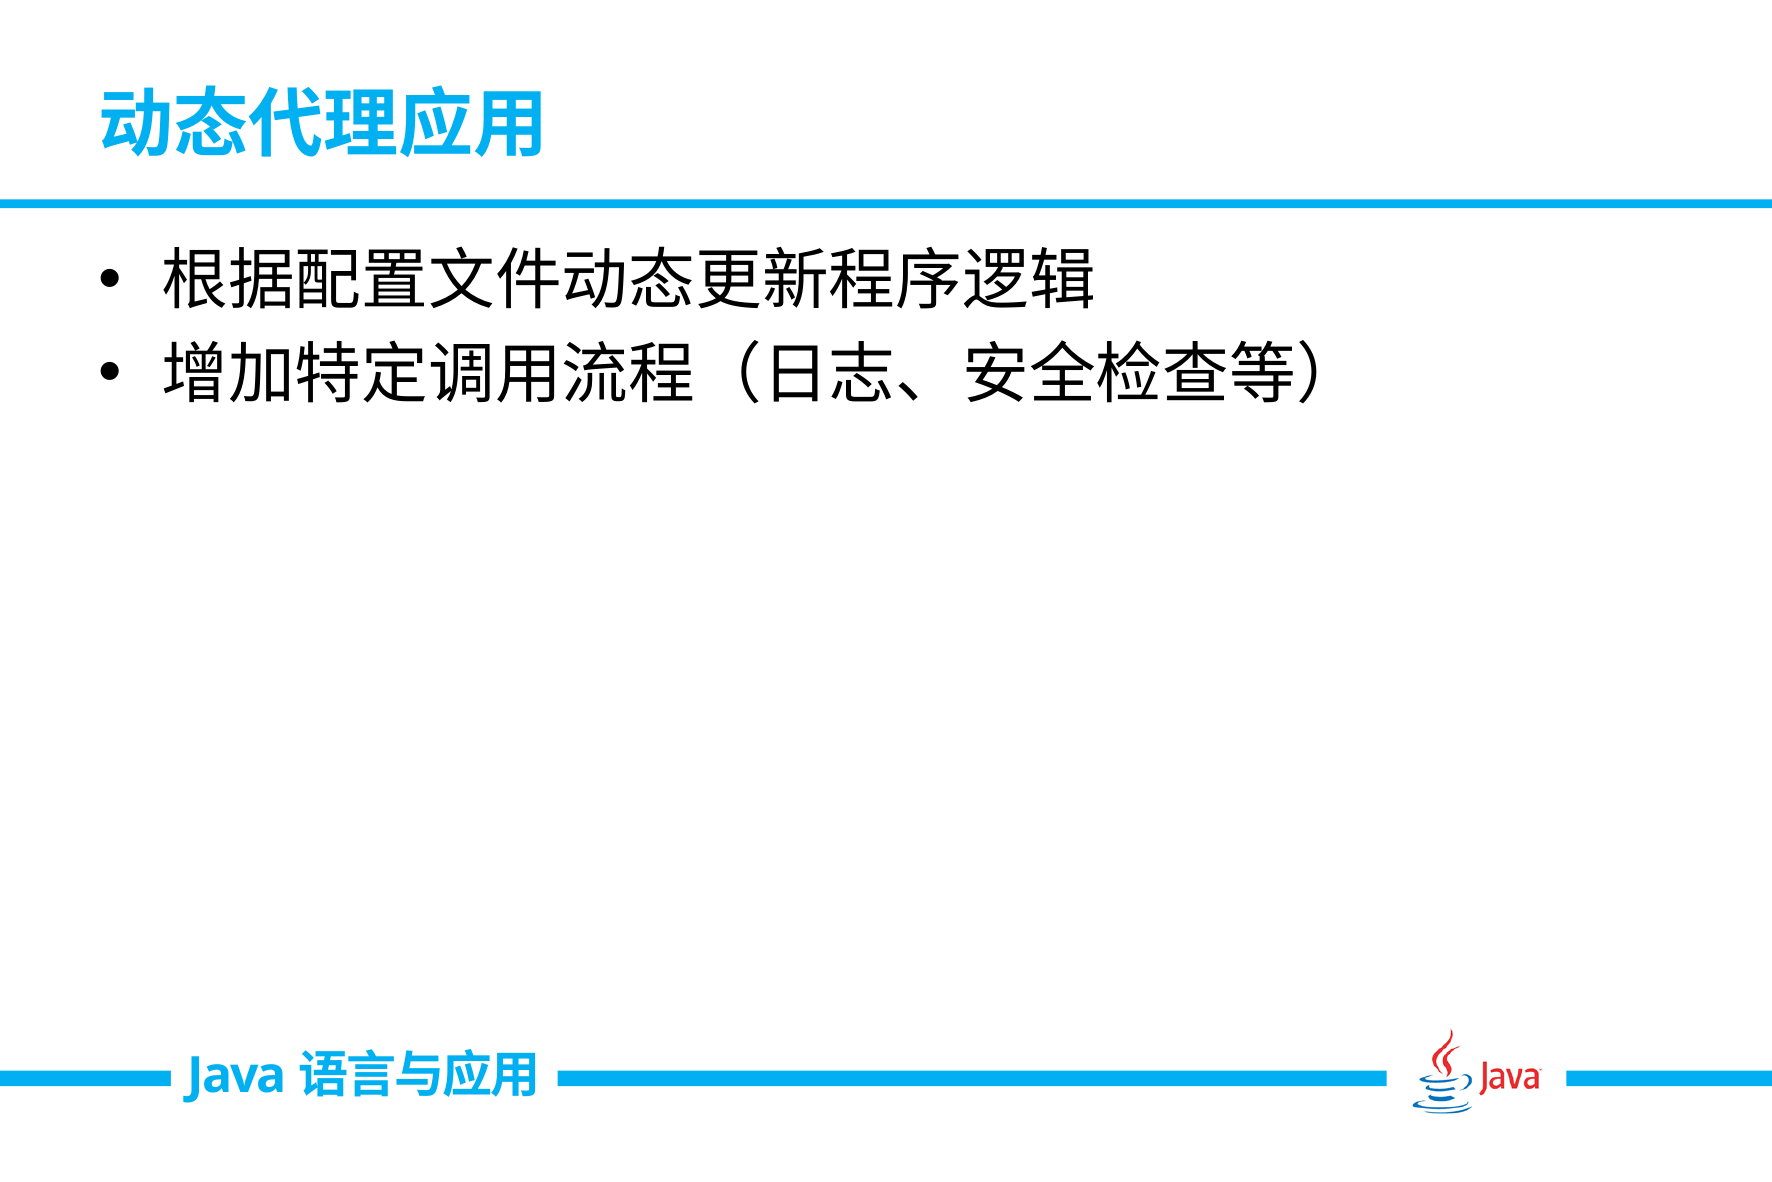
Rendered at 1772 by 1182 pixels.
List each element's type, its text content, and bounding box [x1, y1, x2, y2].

picture [1386, 1019, 1567, 1094]
list 根据配置文件动态更新程序逻辑 增加特定调用流程（日志、安全检查等） [80, 228, 1677, 1009]
slide_number [1269, 1094, 1684, 1158]
title 动态代理应用 [80, 73, 1677, 168]
